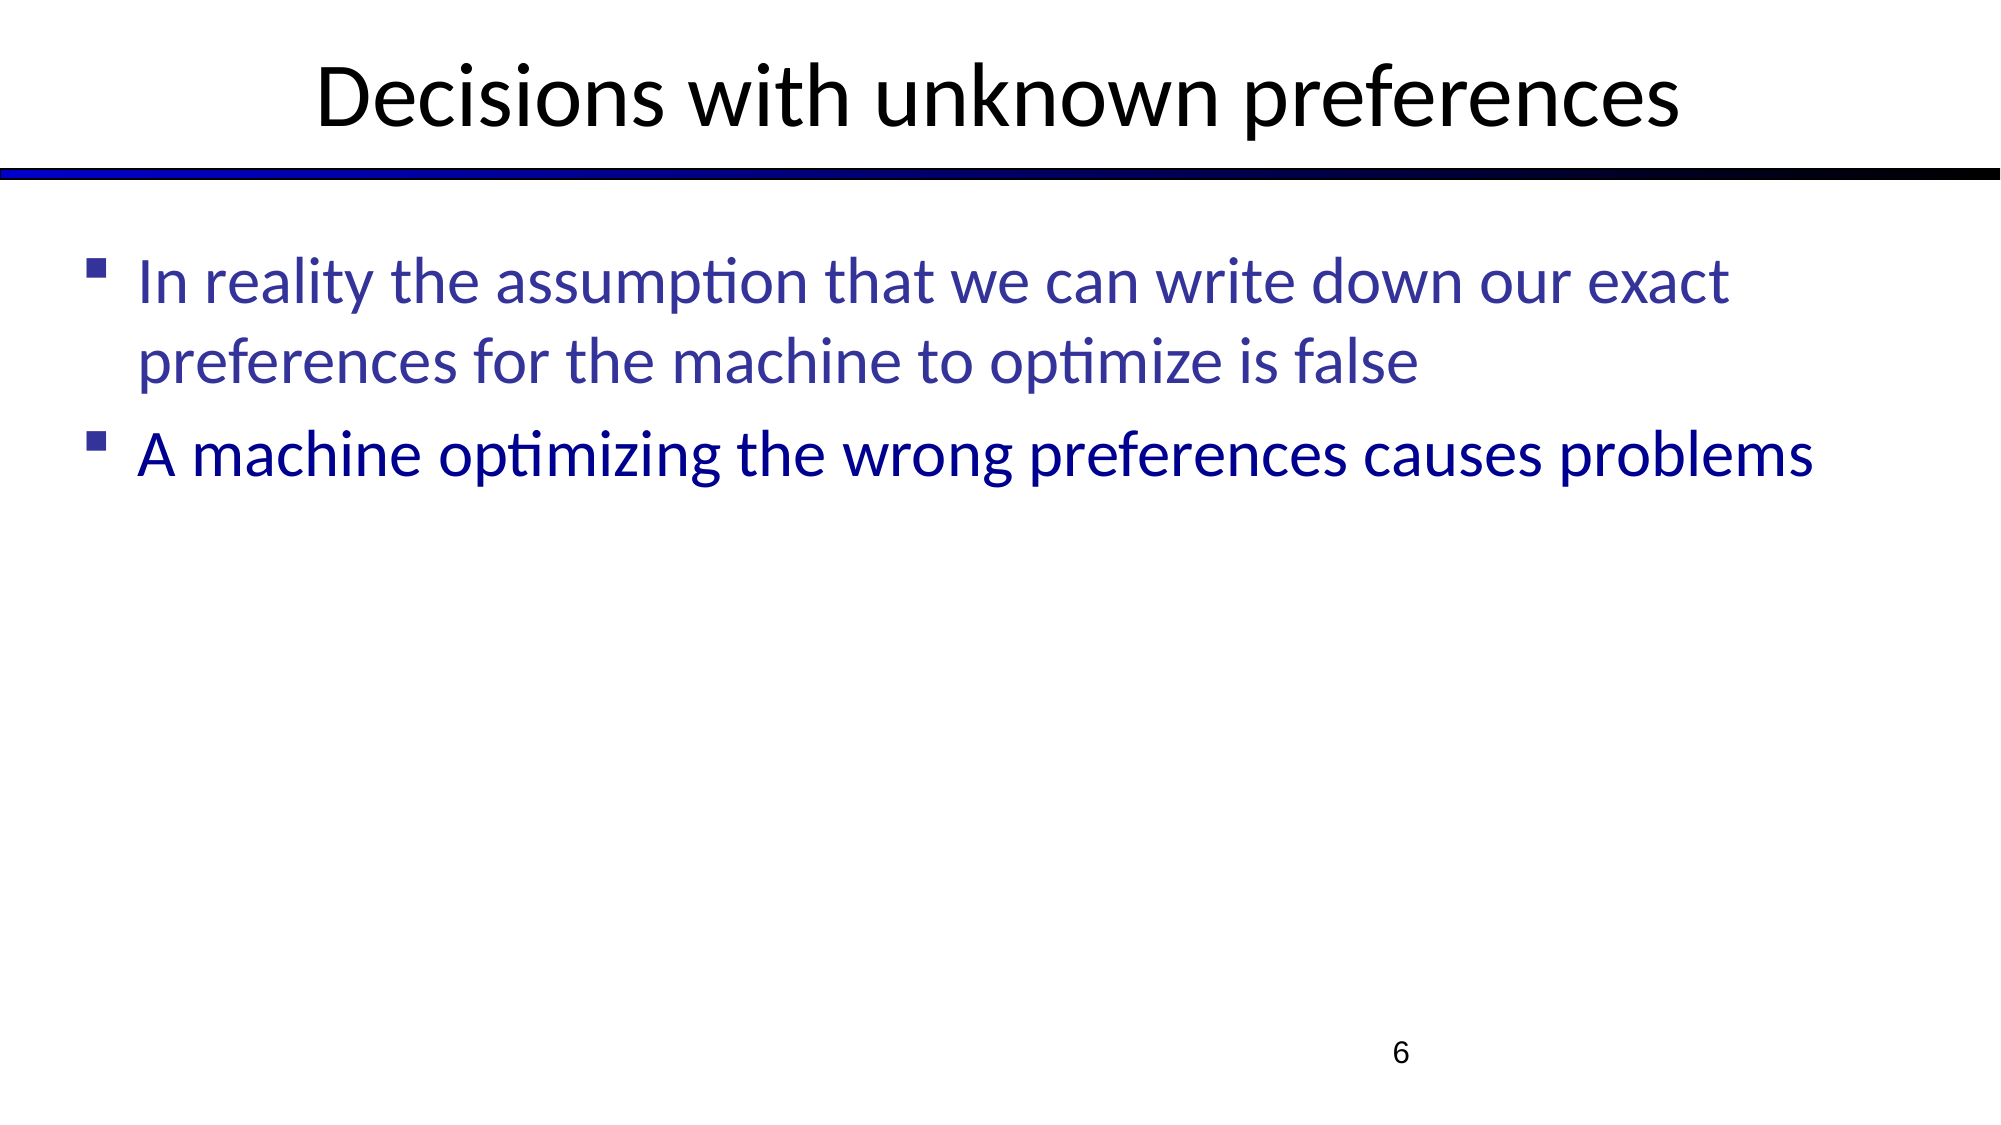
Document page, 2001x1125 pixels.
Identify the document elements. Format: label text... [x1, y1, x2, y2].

slide_number 6 [1074, 1024, 1425, 1103]
list In reality the assumption that we can write down our exact preferences for the machine to optimize is false A machine optimizing the wrong preferences causes problems [66, 228, 1934, 1006]
title Decisions with unknown preferences [0, 0, 2000, 184]
